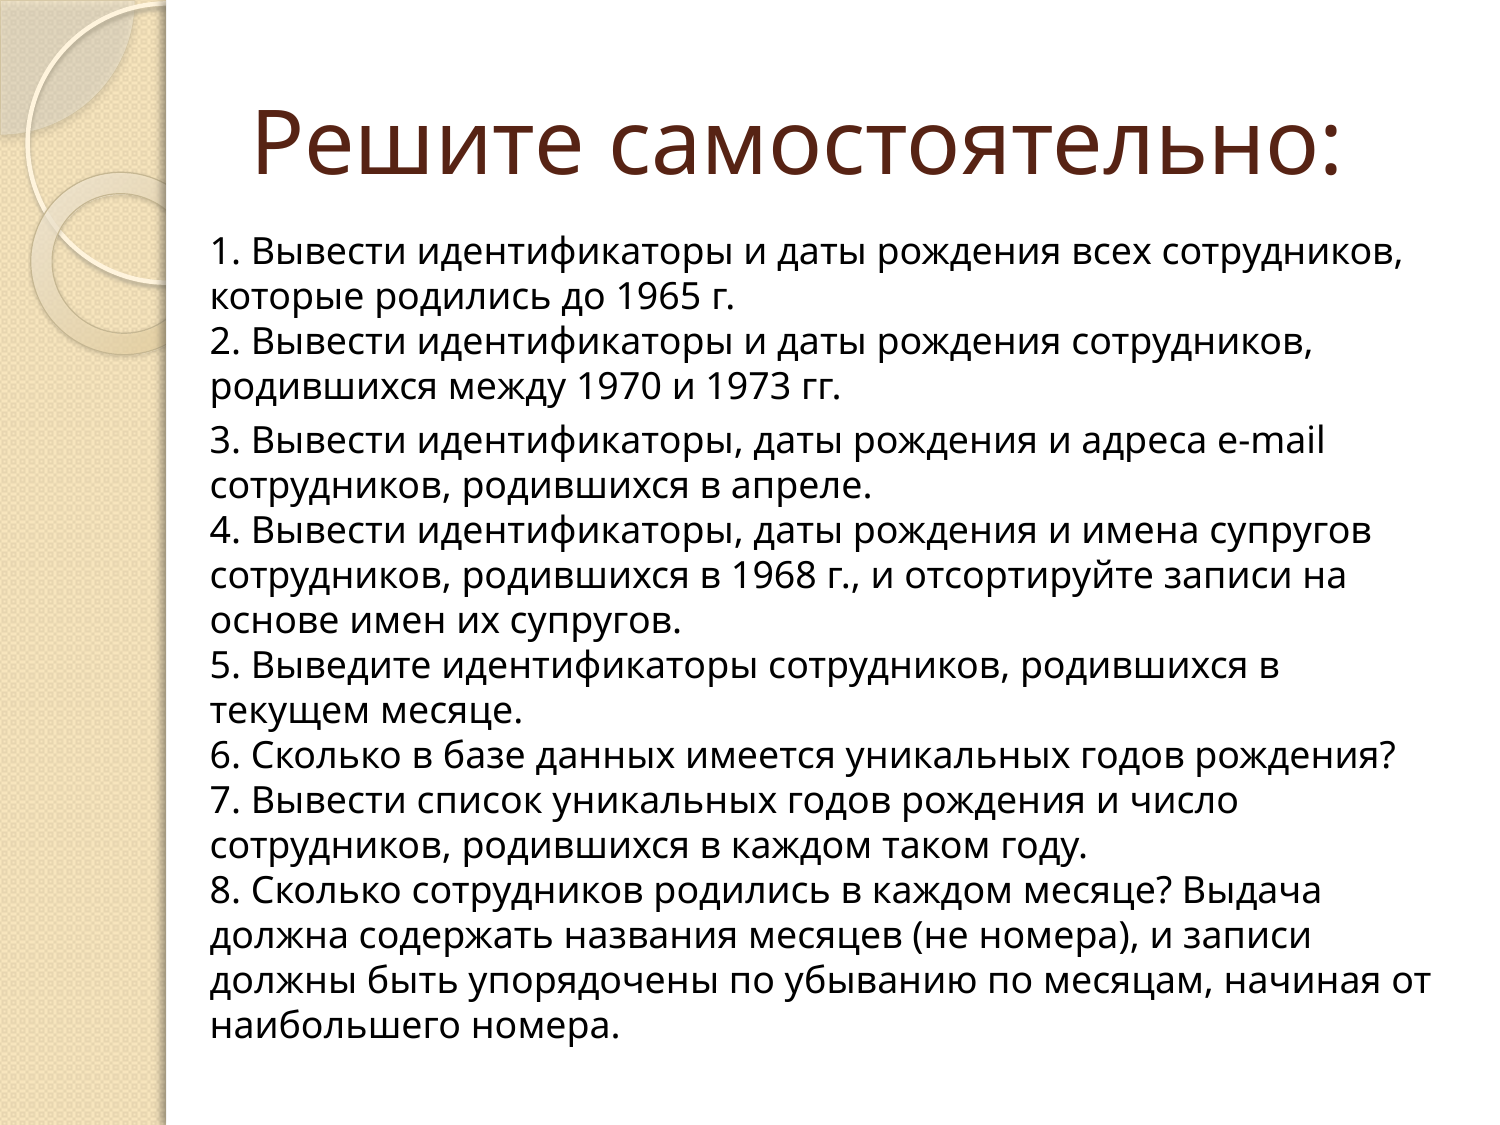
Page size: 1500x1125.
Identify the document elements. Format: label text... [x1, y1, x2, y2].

text_box 3. Вывести идентификаторы, даты рождения и адреса e-mail сотрудников, родившихся в апреле. 4. Вывести идентификаторы, даты рождения и имена супругов сотрудников, родившихся в 1968 г., и отсортируйте записи на основе имен их супругов. 5. Выведите идентификаторы сотрудников, родившихся в текущем месяце. 6. Сколько в базе данных имеется уникальных годов рождения? 7. Вывести список уникальных годов рождения и число сотрудников, родившихся в каждом таком году. 8. Сколько сотрудников родились в каждом месяце? Выдача должна содержать названия месяцев (не номера), и записи должны быть упорядочены по убыванию по месяцам, начиная от наибольшего номера. [194, 408, 1459, 1054]
text_box 1. Вывести идентификаторы и даты рождения всех сотрудников, которые родились до 1965 г. 2. Вывести идентификаторы и даты рождения сотрудников, родившихся между 1970 и 1973 гг. [194, 219, 1424, 408]
title Решите самостоятельно: [235, 45, 1466, 233]
